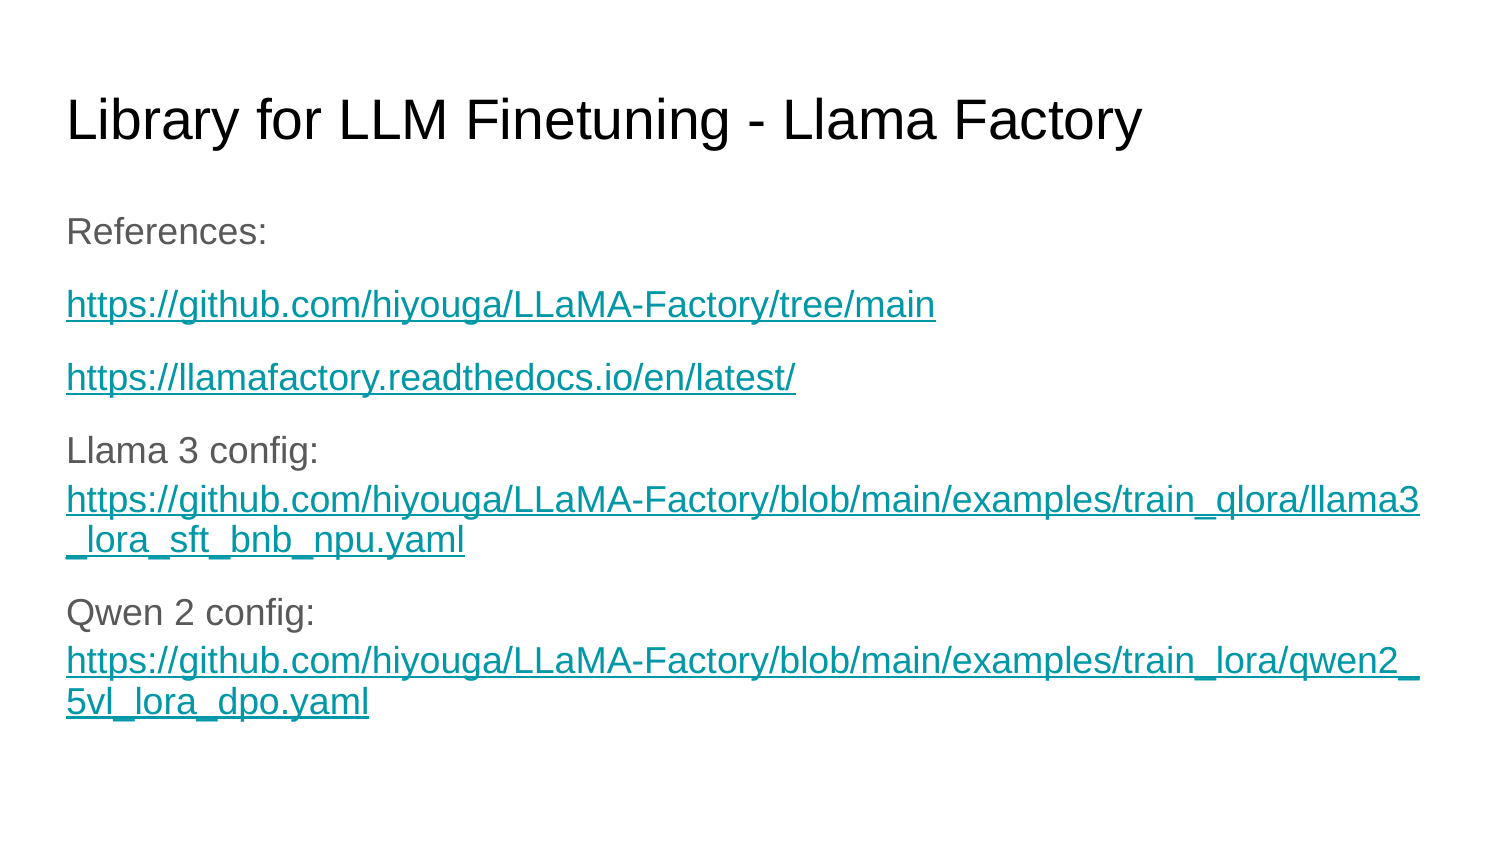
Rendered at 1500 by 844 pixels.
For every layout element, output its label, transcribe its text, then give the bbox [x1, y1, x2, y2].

title Library for LLM Finetuning - Llama Factory [51, 72, 1449, 167]
list References: https://github.com/hiyouga/LLaMA-Factory/tree/main https://llamafactory.readthedocs.io/en/latest/ Llama 3 config: https://github.com/hiyouga/LLaMA-Factory/blob/main/examples/train_qlora/llama3_lora_sft_bnb_npu.yaml Qwen 2 config: https://github.com/hiyouga/LLaMA-Factory/blob/main/examples/train_lora/qwen2_5vl_lora_dpo.yaml [51, 189, 1449, 750]
